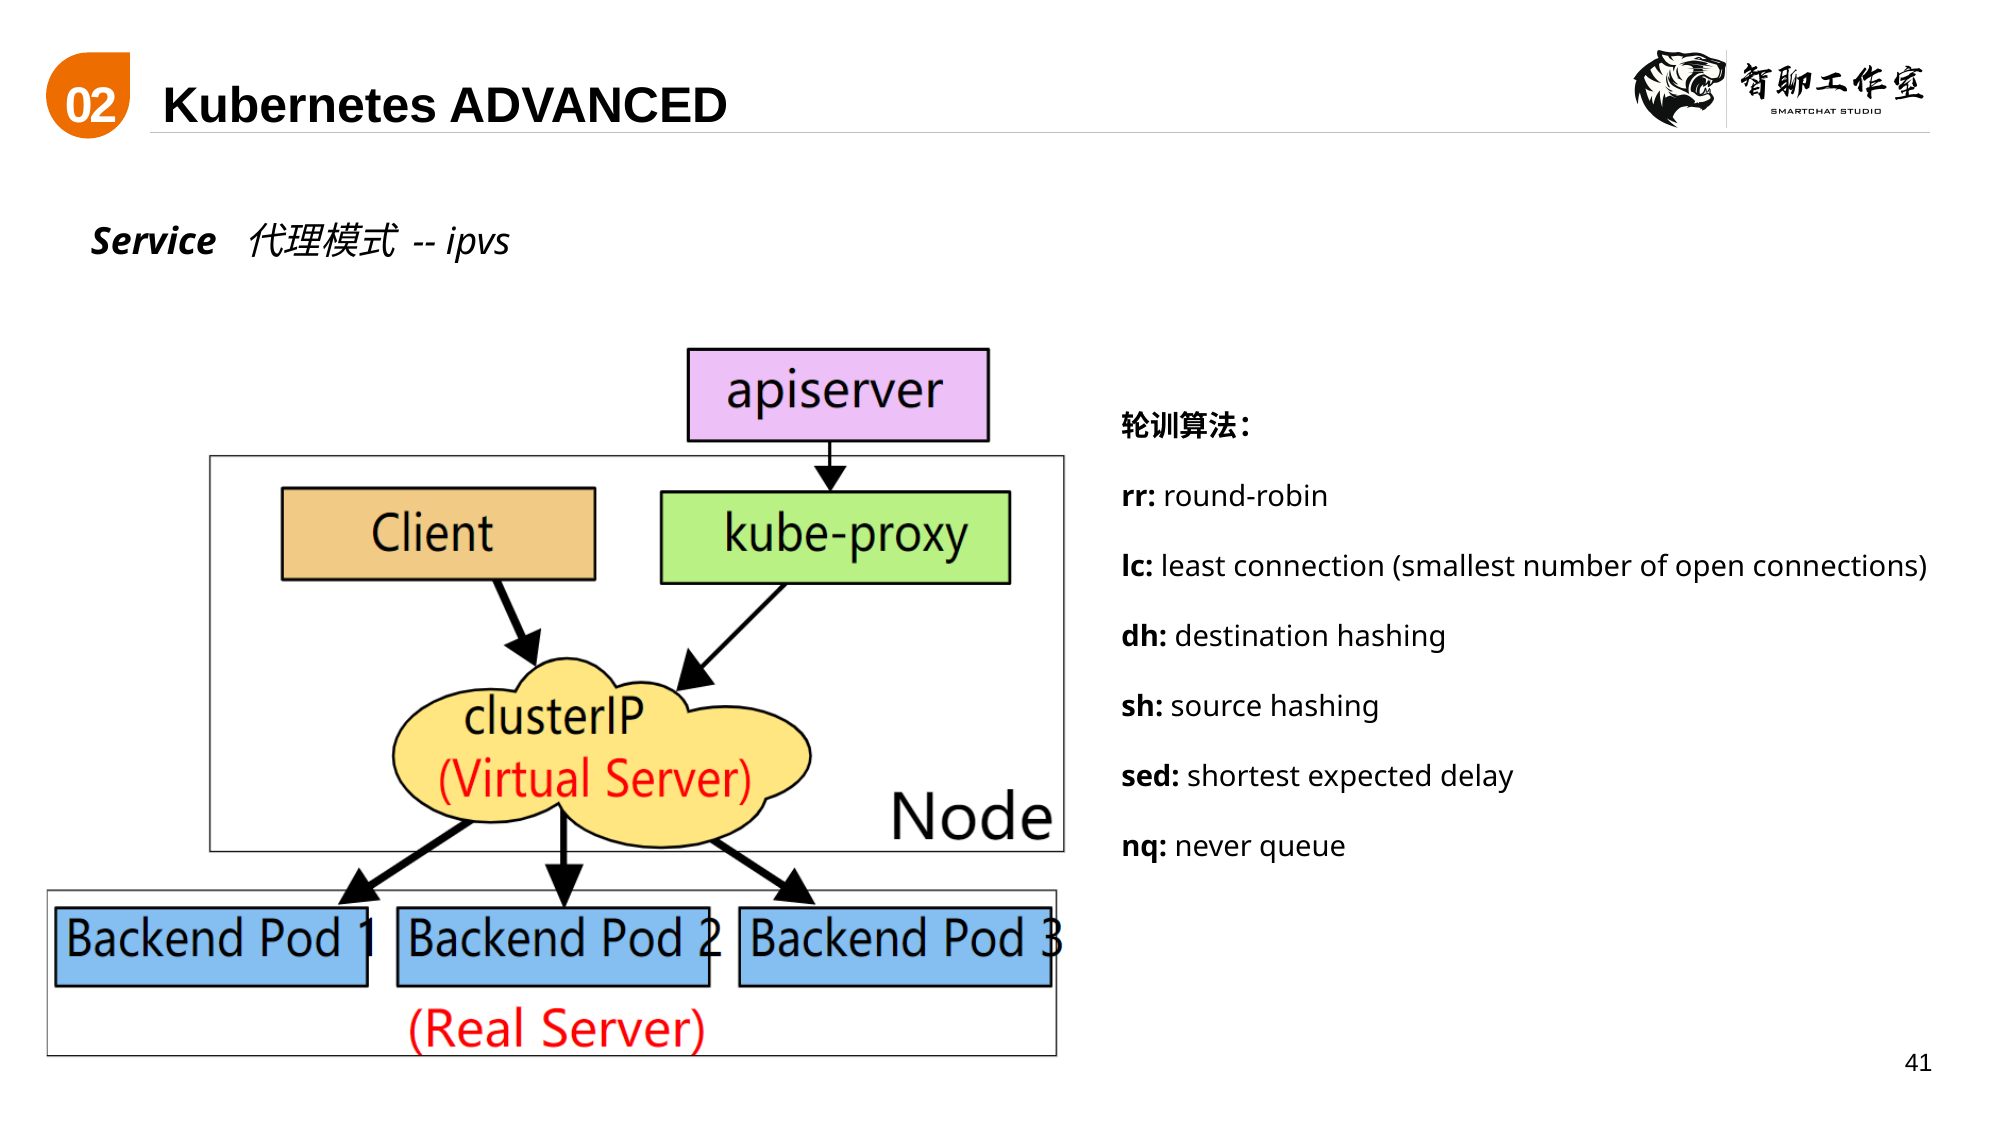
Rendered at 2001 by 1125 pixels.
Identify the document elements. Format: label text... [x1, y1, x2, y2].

text_box Service 代理模式 -- ipvs [76, 209, 1919, 270]
text_box Kubernetes ADVANCED [147, 47, 744, 141]
picture [34, 335, 1078, 1070]
text_box 轮训算法： rr: round-robin lc: least connection (smallest number of open connections) dh: destination hashing sh: source hashing sed: shortest expected delay nq: never queue [1106, 365, 2000, 870]
text_box 02 [49, 47, 132, 141]
picture [1633, 47, 1950, 129]
